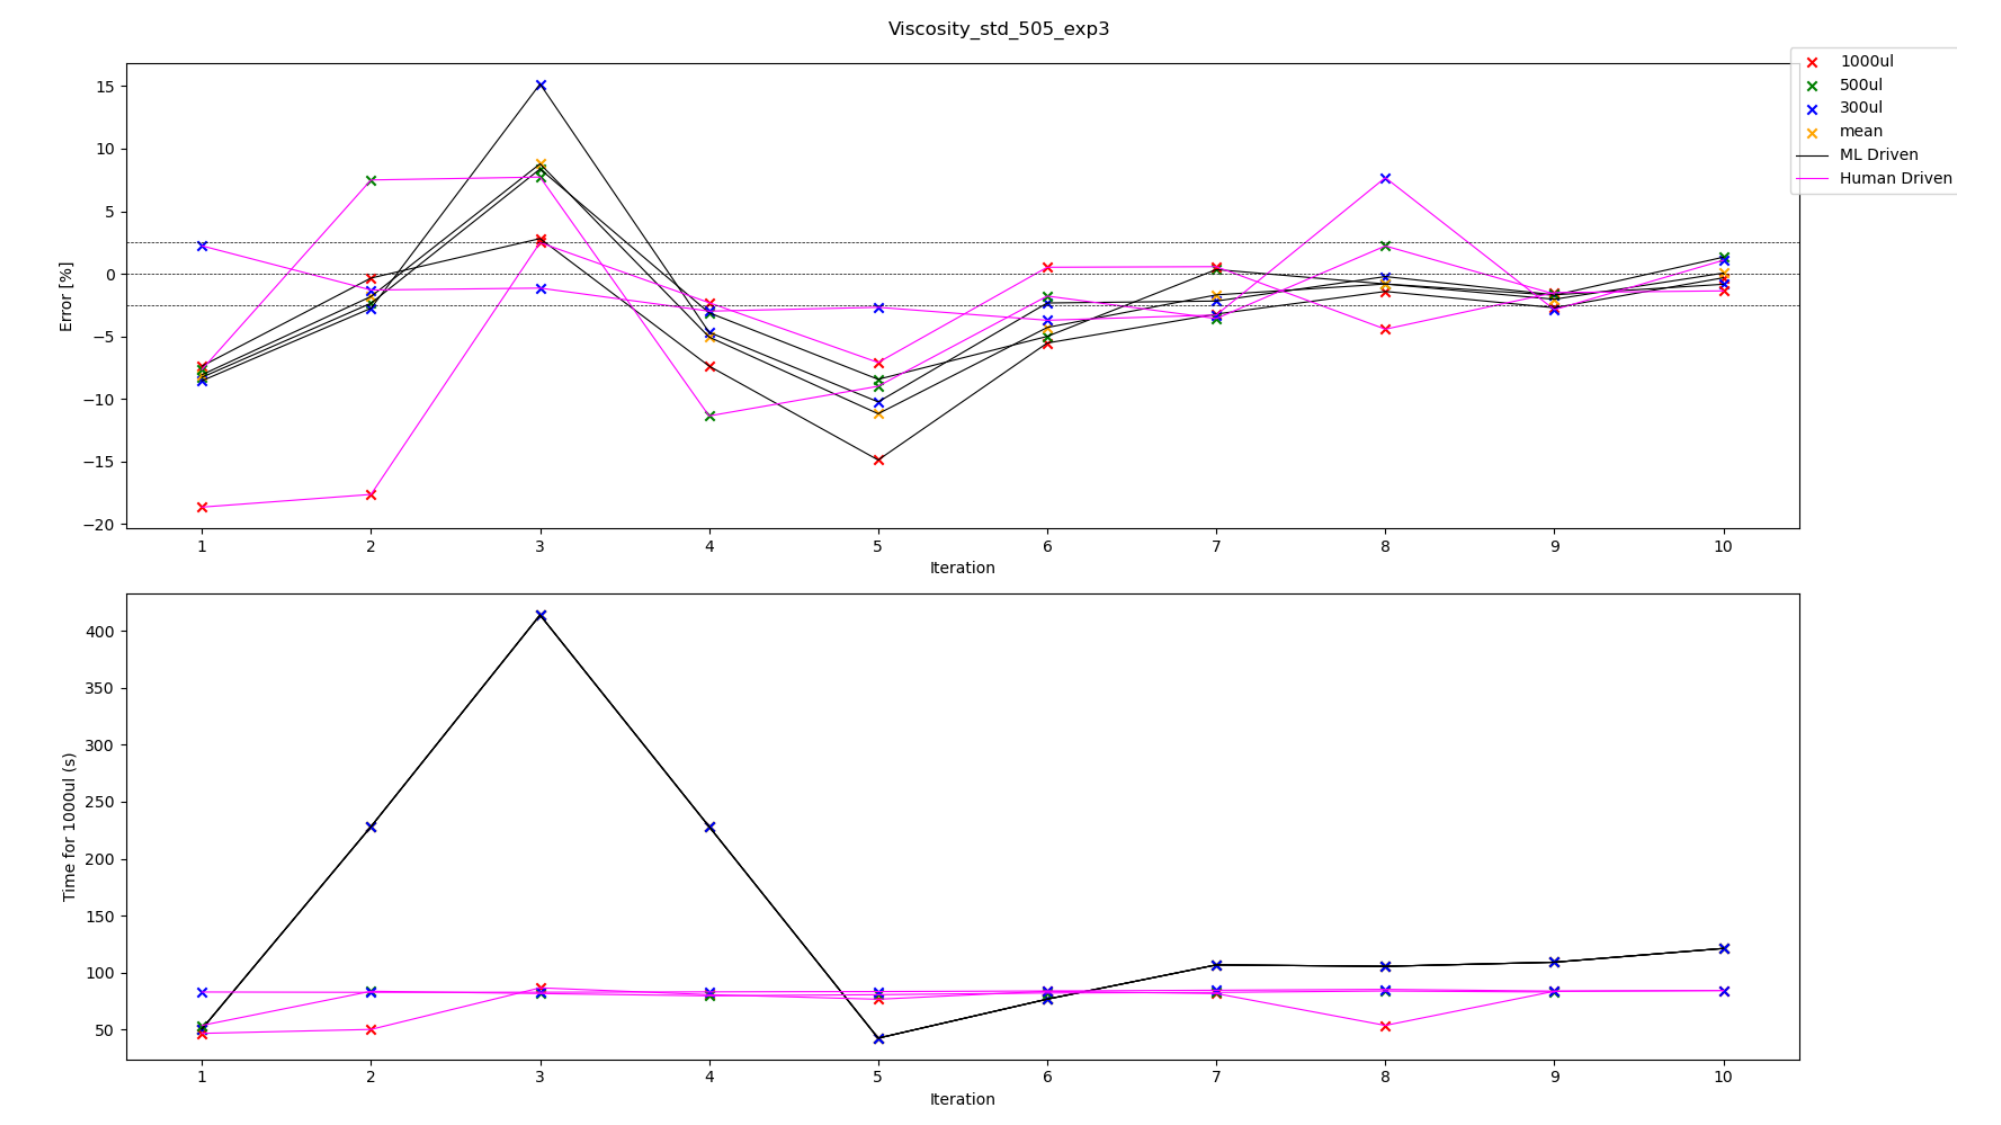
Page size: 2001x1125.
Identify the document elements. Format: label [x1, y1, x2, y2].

text_box [1201, 254, 1233, 279]
text_box [1542, 277, 1572, 304]
text_box [1033, 254, 1074, 286]
text_box [1706, 248, 1744, 274]
picture [43, 0, 1957, 1125]
